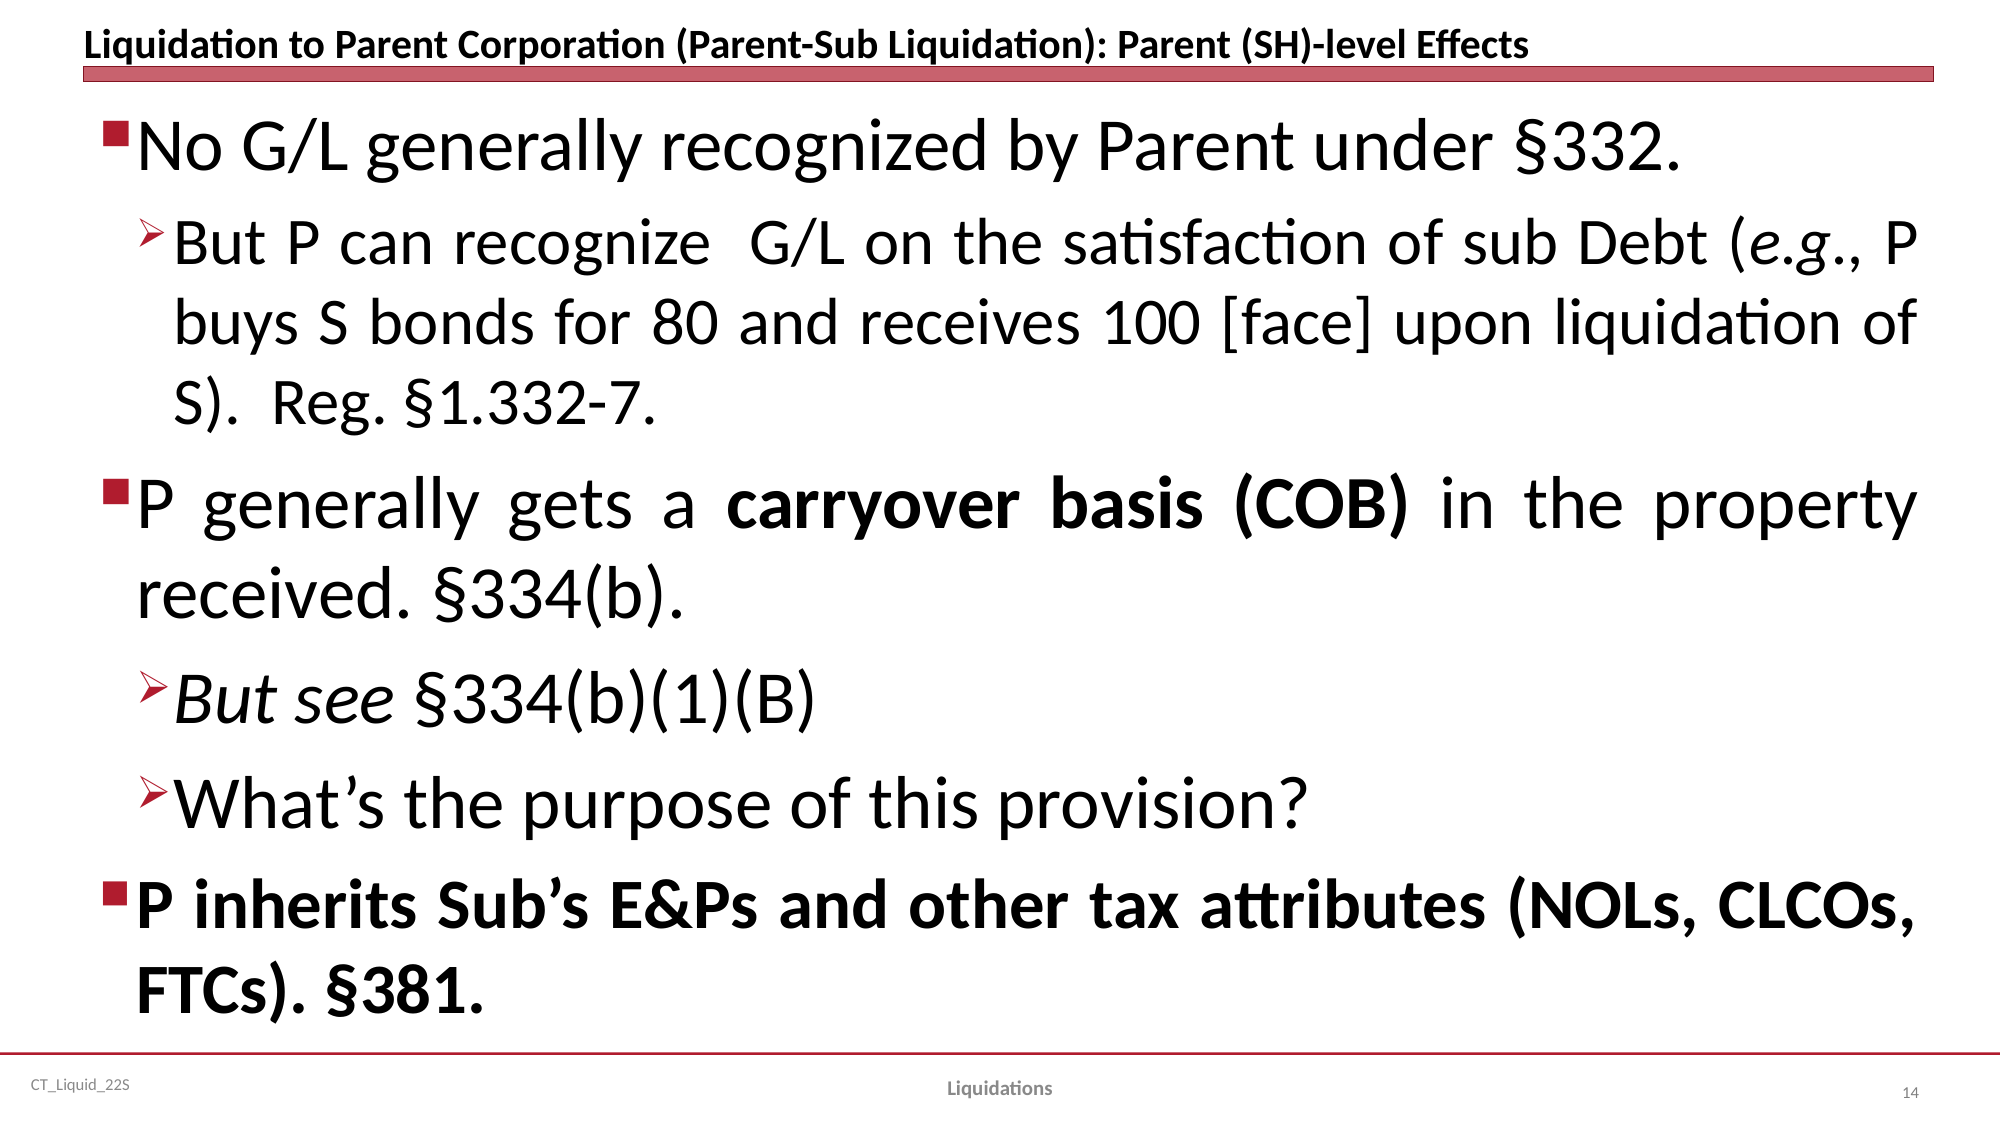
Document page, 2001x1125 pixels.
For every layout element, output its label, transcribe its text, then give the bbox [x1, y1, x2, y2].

footer Liquidations [683, 1056, 1317, 1117]
slide_number 14 [1834, 1061, 1934, 1122]
list No G/L generally recognized by Parent under §332. But P can recognize G/L on the satisfaction of sub Debt (e.g., P buys S bonds for 80 and receives 100 [face] upon liquidation of S). Reg. §1.332-7. P generally gets a carryover basis (COB) in the property received. §334(b). But see §334(b)(1)(B) What’s the purpose of this provision? P inherits Sub’s E&Ps and other tax attributes (NOLs, CLCOs, FTCs). §381. [83, 87, 1934, 1041]
title Liquidation to Parent Corporation (Parent-Sub Liquidation): Parent (SH)-level Effects [83, 6, 1935, 67]
